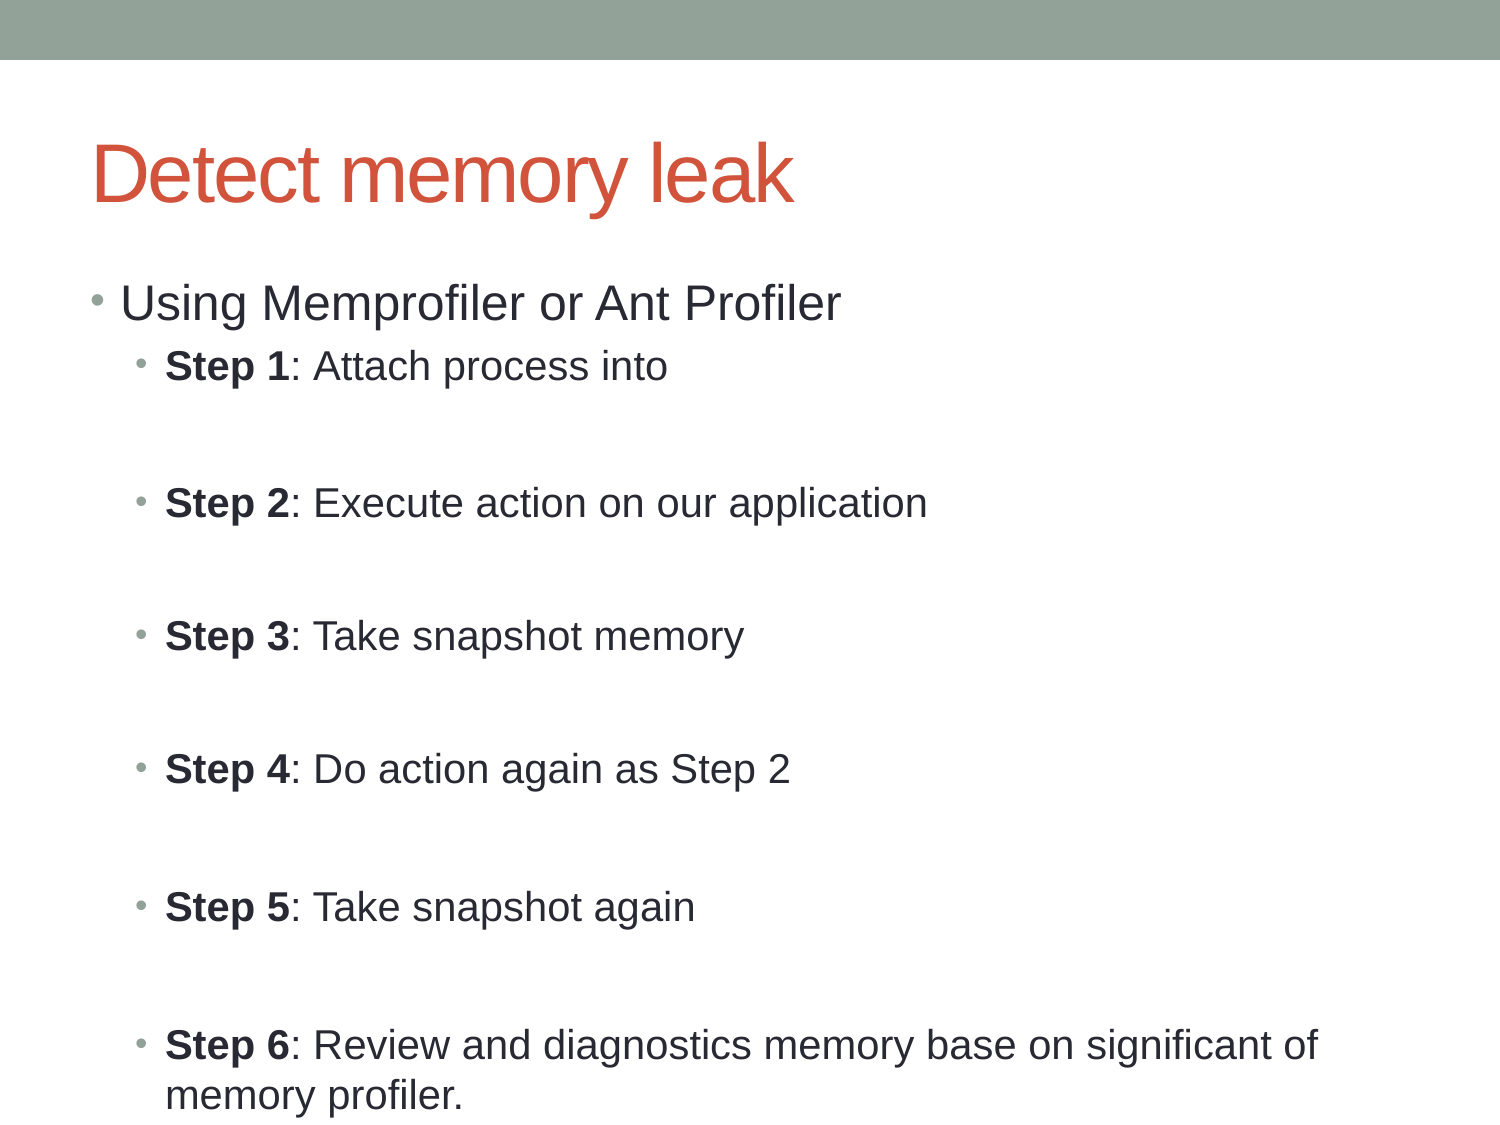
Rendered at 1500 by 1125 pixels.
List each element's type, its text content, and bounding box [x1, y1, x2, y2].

title Detect memory leak [75, 87, 1425, 250]
list Using Memprofiler or Ant Profiler Step 1: Attach process into Step 2: Execute action on our application Step 3: Take snapshot memory Step 4: Do action again as Step 2 Step 5: Take snapshot again Step 6: Review and diagnostics memory base on significant of memory profiler. [75, 262, 1425, 1063]
